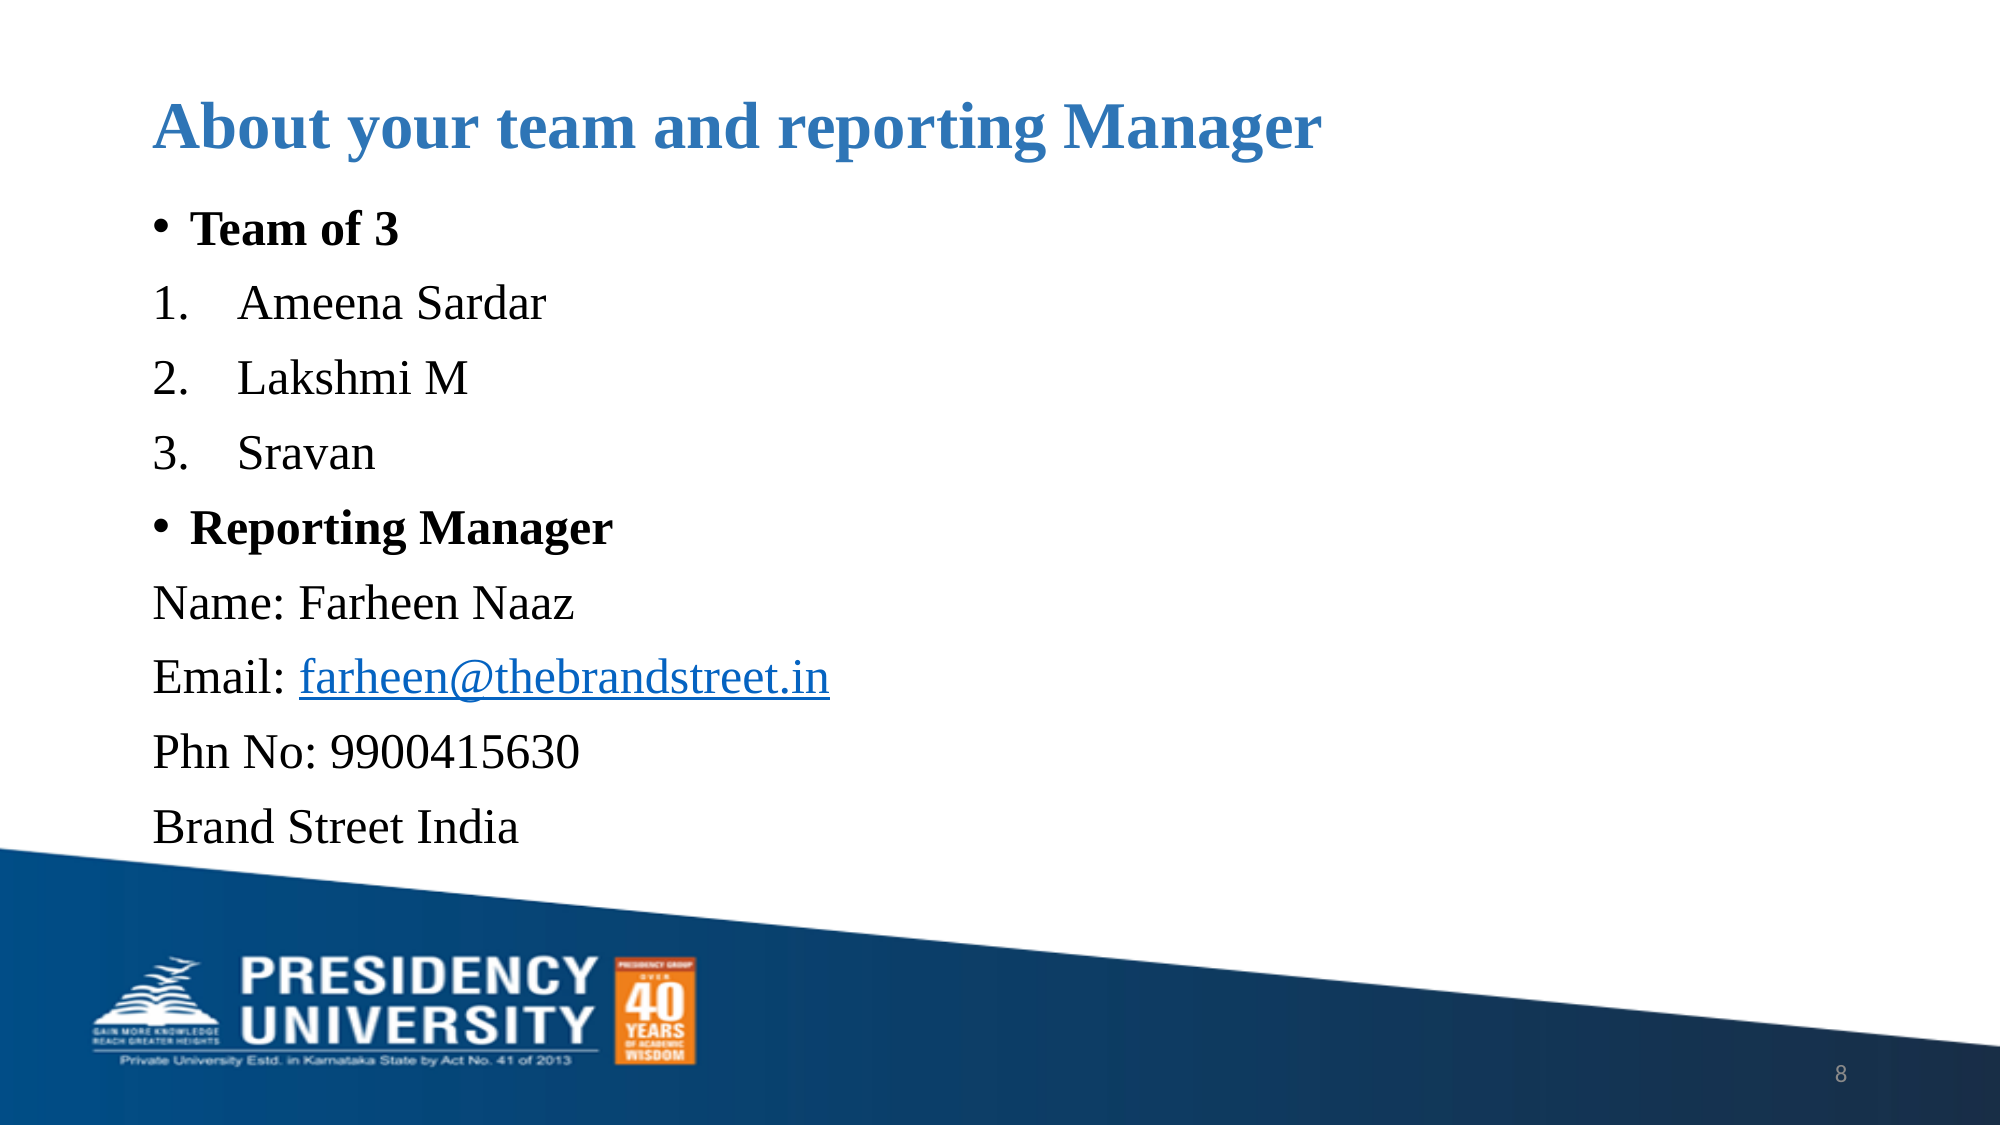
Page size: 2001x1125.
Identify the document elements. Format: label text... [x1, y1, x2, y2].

list Team of 3 Ameena Sardar Lakshmi M Sravan Reporting Manager Name: Farheen Naaz Email: farheen@thebrandstreet.in Phn No: 9900415630 Brand Street India [137, 194, 1863, 860]
title About your team and reporting Manager [137, 59, 1863, 194]
picture [0, 845, 2000, 1125]
slide_number 8 [1412, 1042, 1863, 1103]
